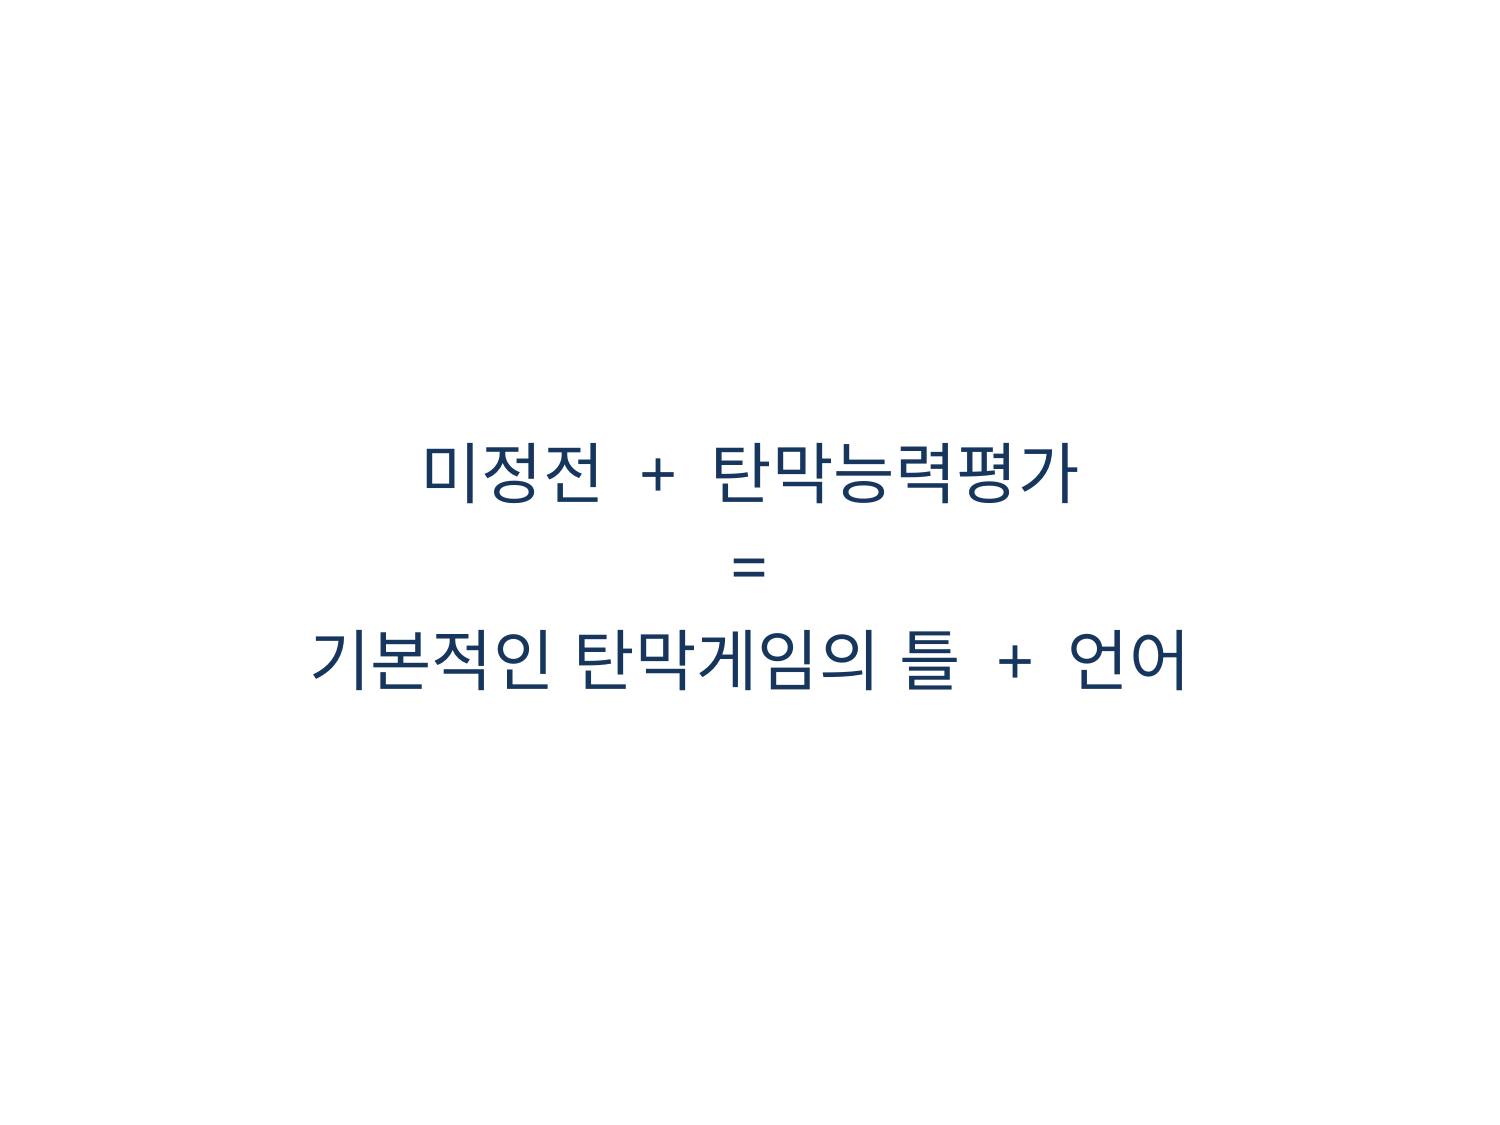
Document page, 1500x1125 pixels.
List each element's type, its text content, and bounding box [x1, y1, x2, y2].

list 미정전 + 탄막능력평가 = 기본적인 탄막게임의 틀 + 언어 [75, 125, 1425, 1005]
